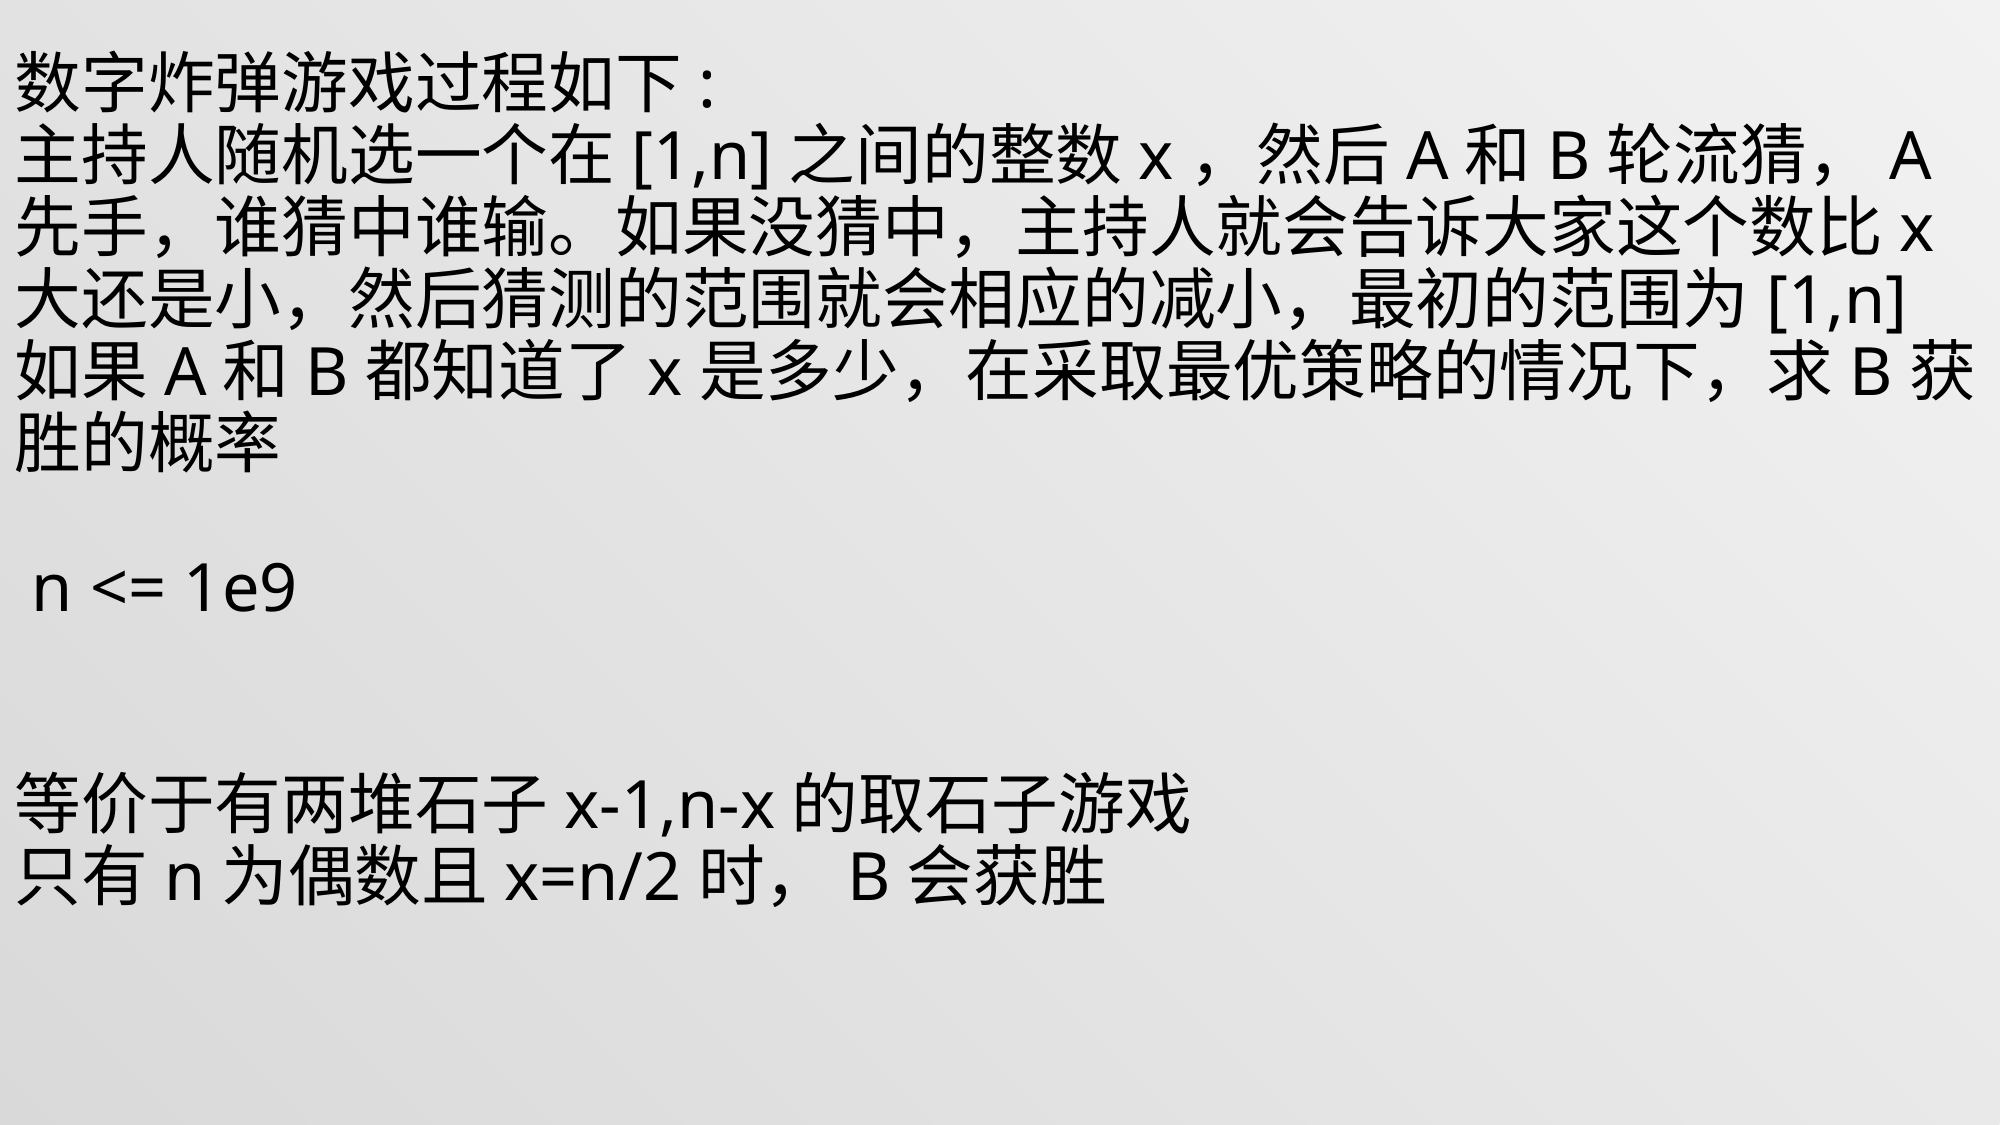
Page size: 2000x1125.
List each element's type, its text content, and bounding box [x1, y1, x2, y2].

text_box 等价于有两堆石子x-1,n-x的取石子游戏 只有n为偶数且x=n/2时，B会获胜 [0, 763, 2000, 922]
text_box 数字炸弹游戏过程如下: 主持人随机选一个在[1,n]之间的整数x，然后A和B轮流猜，A先手，谁猜中谁输。如果没猜中，主持人就会告诉大家这个数比x大还是小，然后猜测的范围就会相应的减小，最初的范围为[1,n] 如果A和B都知道了x是多少，在采取最优策略的情况下，求B获胜的概率 n <= 1e9 [0, 42, 2000, 633]
